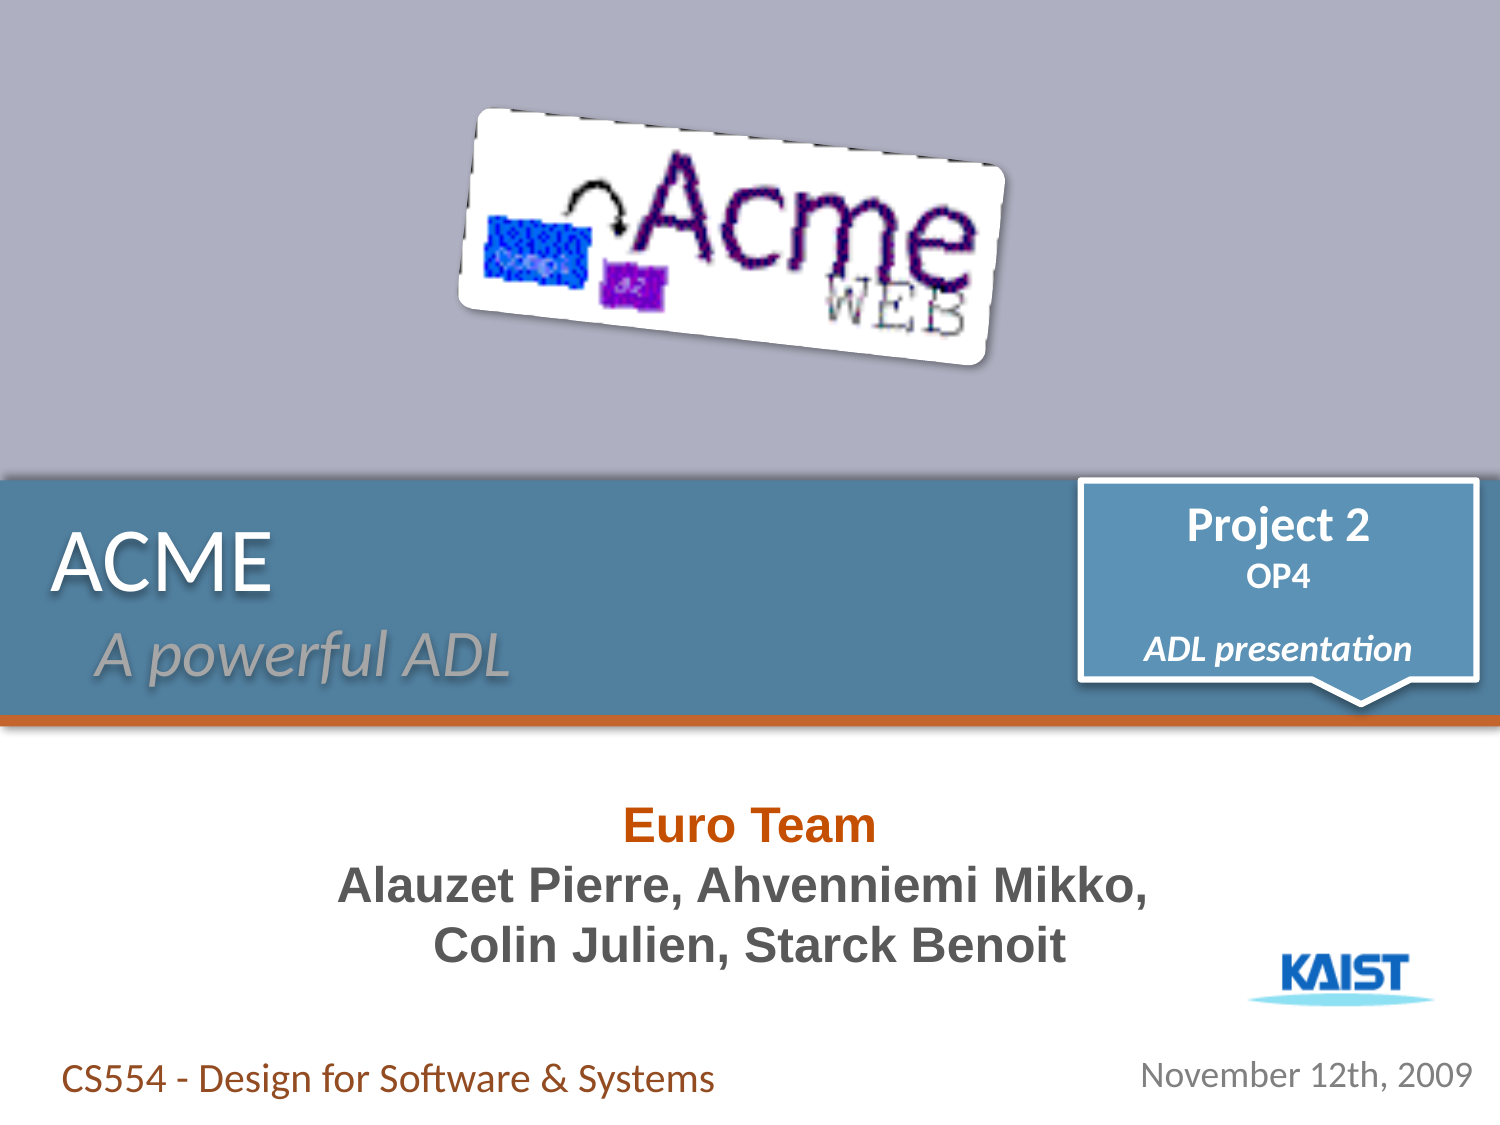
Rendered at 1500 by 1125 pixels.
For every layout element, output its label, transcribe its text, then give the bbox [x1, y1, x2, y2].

list CS554 - Design for Software & Systems [46, 1042, 914, 1125]
picture [457, 107, 1005, 366]
title ACME A powerful ADL [35, 492, 1451, 762]
subtitle Euro Team Alauzet Pierre, Ahvenniemi Mikko, Colin Julien, Starck Benoit [35, 785, 1465, 1055]
picture [1218, 913, 1454, 1027]
text_box Project 2 OP4 ADL presentation [1077, 477, 1480, 708]
